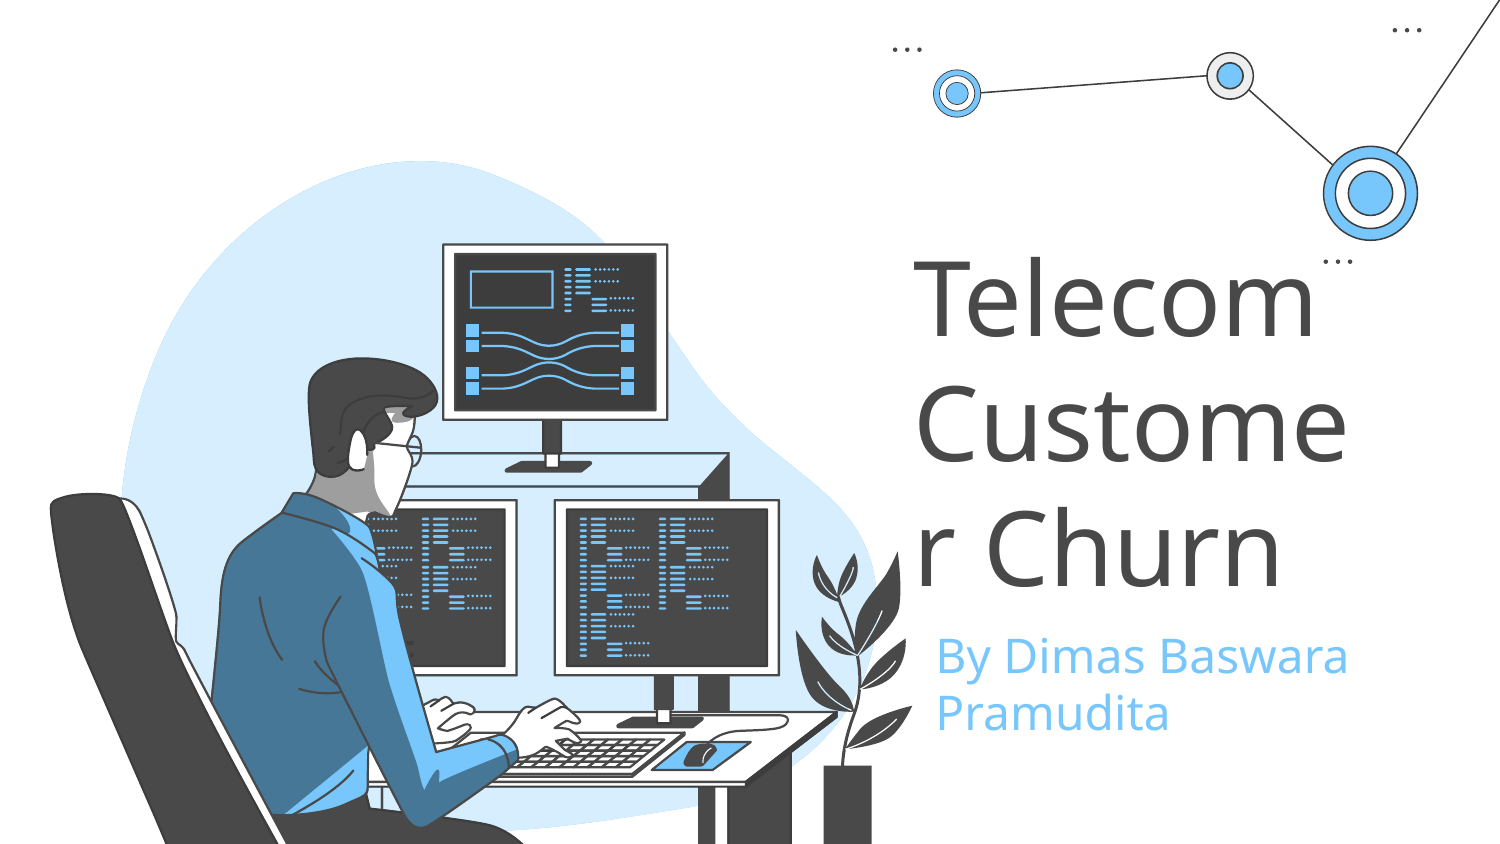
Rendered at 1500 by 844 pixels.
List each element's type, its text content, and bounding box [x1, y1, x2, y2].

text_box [49, 160, 927, 844]
subtitle By Dimas Baswara Pramudita [932, 610, 1397, 758]
title Telecom Customer Churn [932, 328, 1397, 610]
